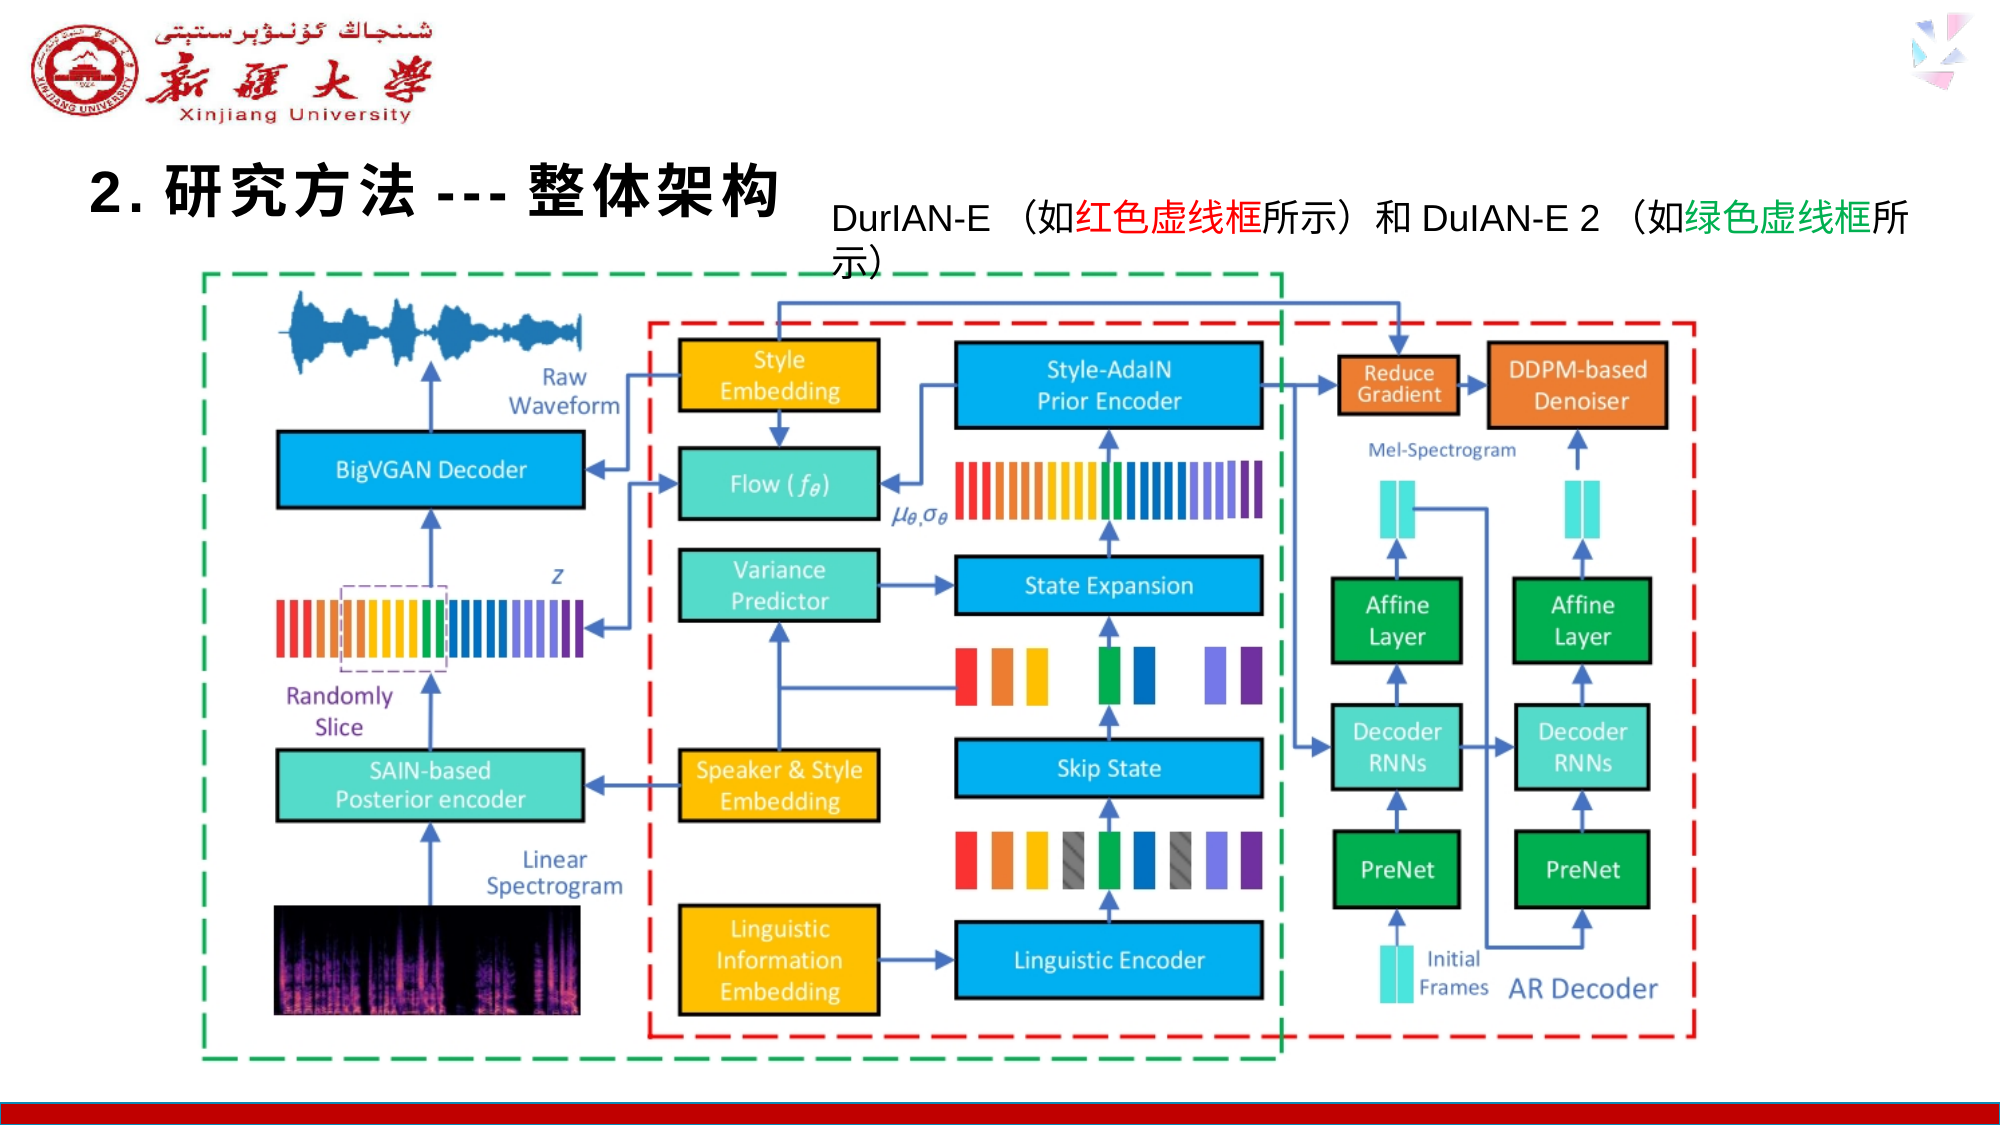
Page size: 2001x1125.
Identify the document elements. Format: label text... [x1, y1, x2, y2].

text_box DurIAN-E（如红色虚线框所示）和DuIAN-E 2（如绿色虚线框所示） [816, 186, 1945, 291]
picture [112, 205, 1754, 1077]
text_box 2.研究方法---整体架构 [74, 130, 1875, 247]
picture [1881, 0, 2000, 101]
text_box [0, 1102, 2000, 1125]
picture [0, 0, 482, 143]
